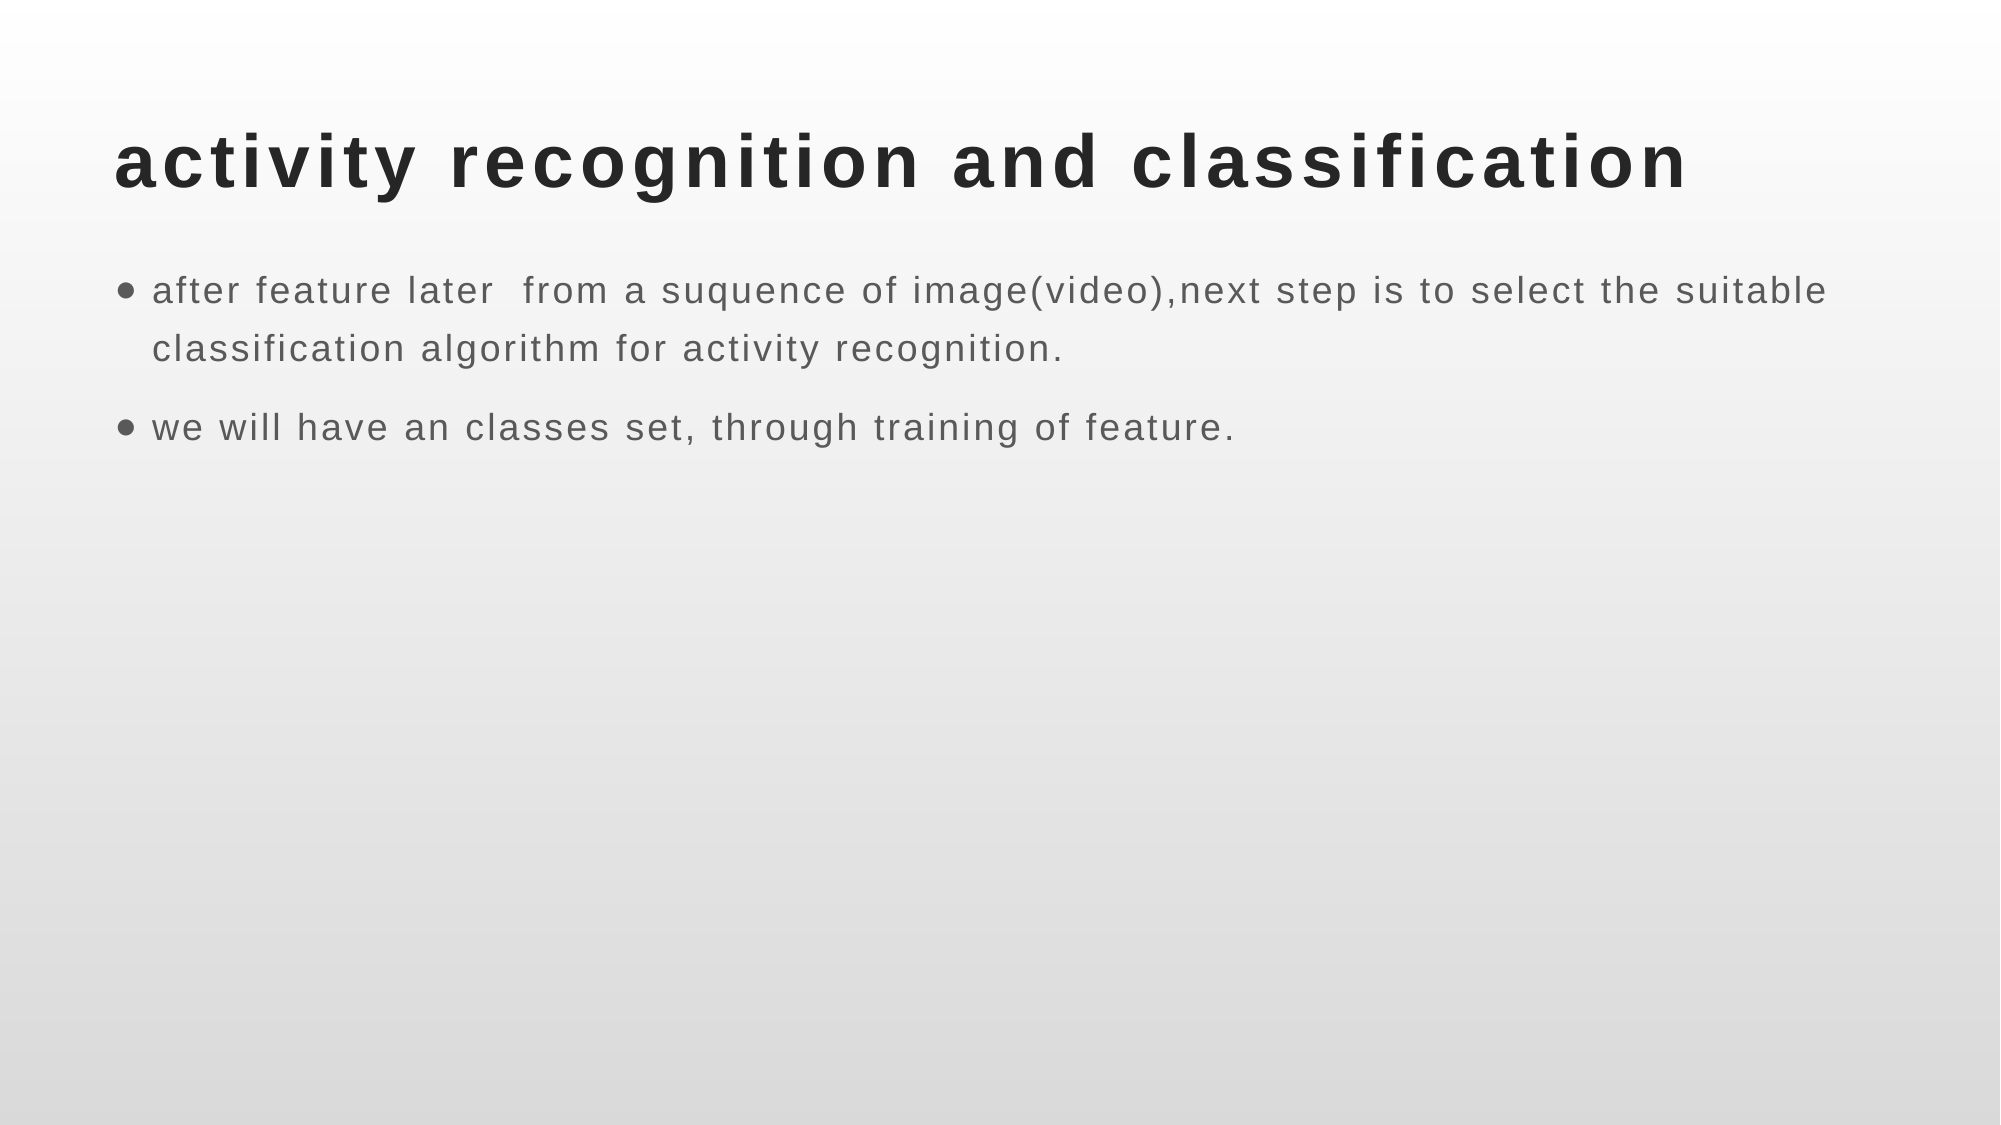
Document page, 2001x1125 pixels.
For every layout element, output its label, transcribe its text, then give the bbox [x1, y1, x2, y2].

list after feature later from a suquence of image(video),next step is to select the suitable classification algorithm for activity recognition. we will have an classes set, through training of feature. [99, 244, 1900, 1026]
title activity recognition and classification [99, 99, 1900, 216]
